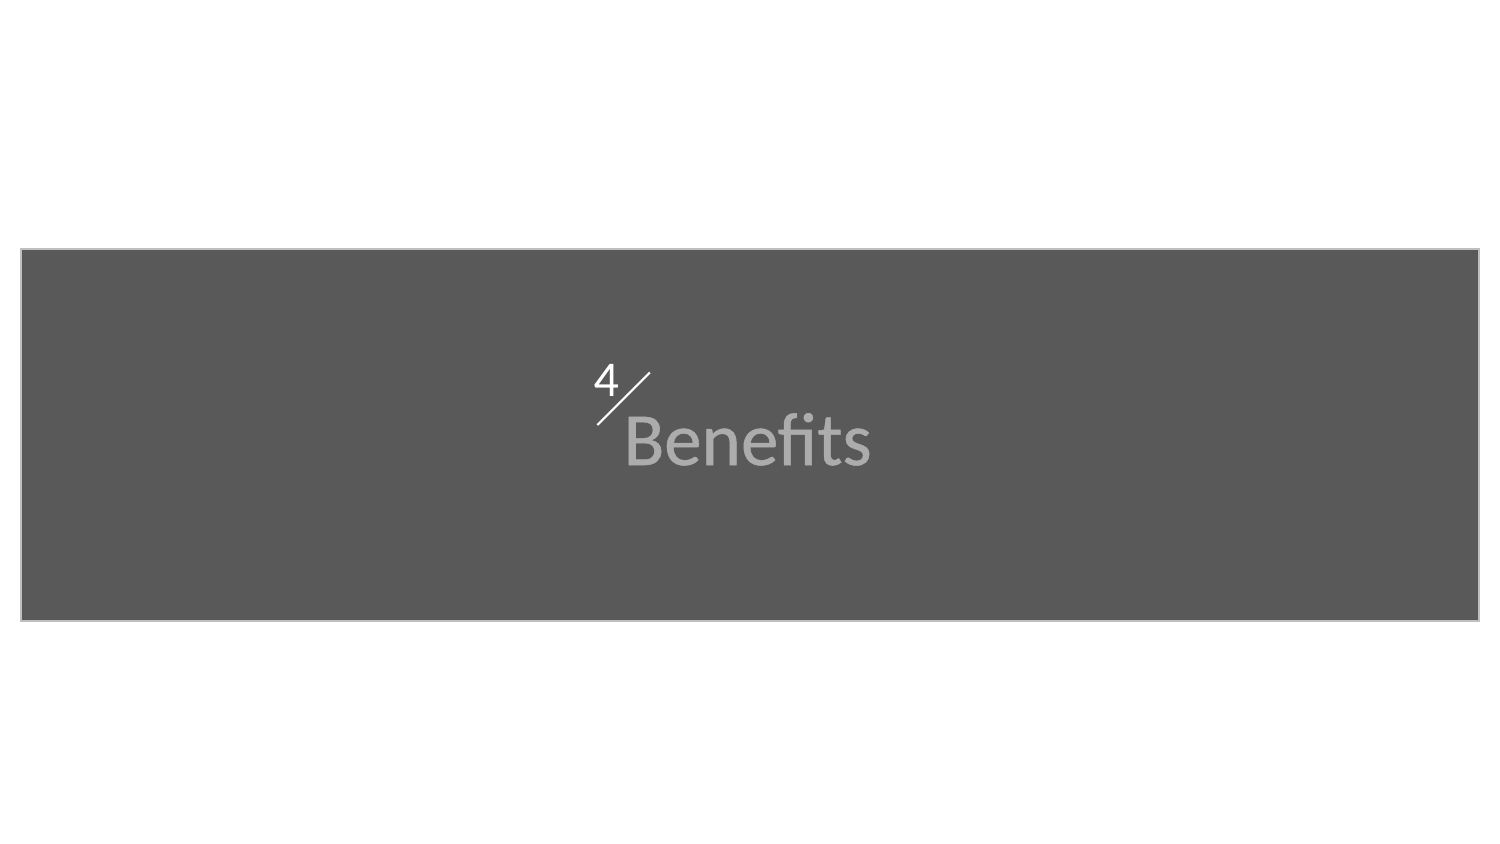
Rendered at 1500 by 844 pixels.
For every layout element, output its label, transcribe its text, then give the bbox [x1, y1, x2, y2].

text_box [20, 248, 1480, 622]
text_box 4 [578, 339, 624, 415]
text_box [597, 372, 650, 425]
text_box Benefits [18, 382, 1477, 488]
